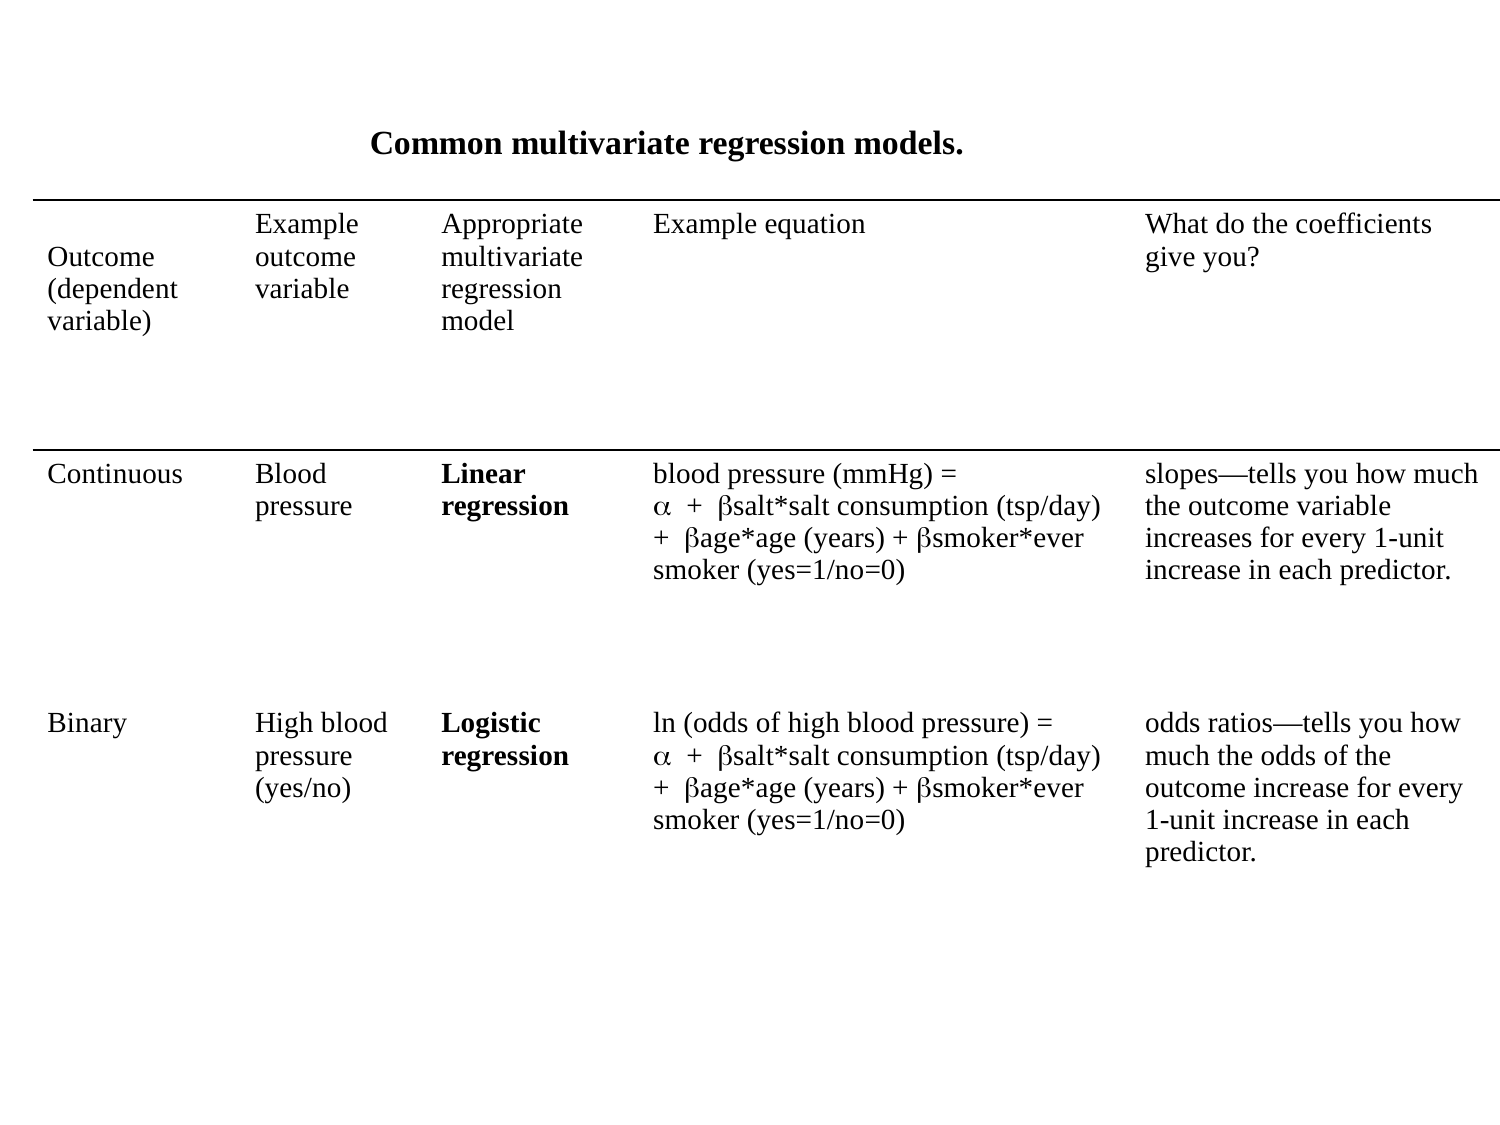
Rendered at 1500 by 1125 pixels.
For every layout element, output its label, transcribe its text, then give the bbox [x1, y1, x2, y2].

table_header Outcome (dependent variable) [33, 201, 240, 449]
table_cell slopes—tells you how much the outcome variable increases for every 1-unit increase in each predictor. [1130, 451, 1500, 700]
table_cell odds ratios—tells you how much the odds of the outcome increase for every 1-unit increase in each predictor. [1130, 700, 1500, 987]
table_cell Linear regression [426, 451, 638, 700]
table_cell Blood pressure [240, 451, 426, 700]
table_header Example equation [638, 201, 1130, 449]
table_header Example outcome variable [240, 201, 426, 449]
text_box Common multivariate regression models. [355, 73, 985, 169]
table_cell Logistic regression [426, 700, 638, 987]
table_cell Continuous [33, 451, 240, 700]
table_header Appropriate multivariate regression model [426, 201, 638, 449]
table_cell blood pressure (mmHg) =  + salt*salt consumption (tsp/day) + age*age (years) + smoker*ever smoker (yes=1/no=0) [638, 451, 1130, 700]
table_cell High blood pressure (yes/no) [240, 700, 426, 987]
table_cell ln (odds of high blood pressure) =  + salt*salt consumption (tsp/day) + age*age (years) + smoker*ever smoker (yes=1/no=0) [638, 700, 1130, 987]
table_header What do the coefficients give you? [1130, 201, 1500, 449]
table_cell Binary [33, 700, 240, 987]
